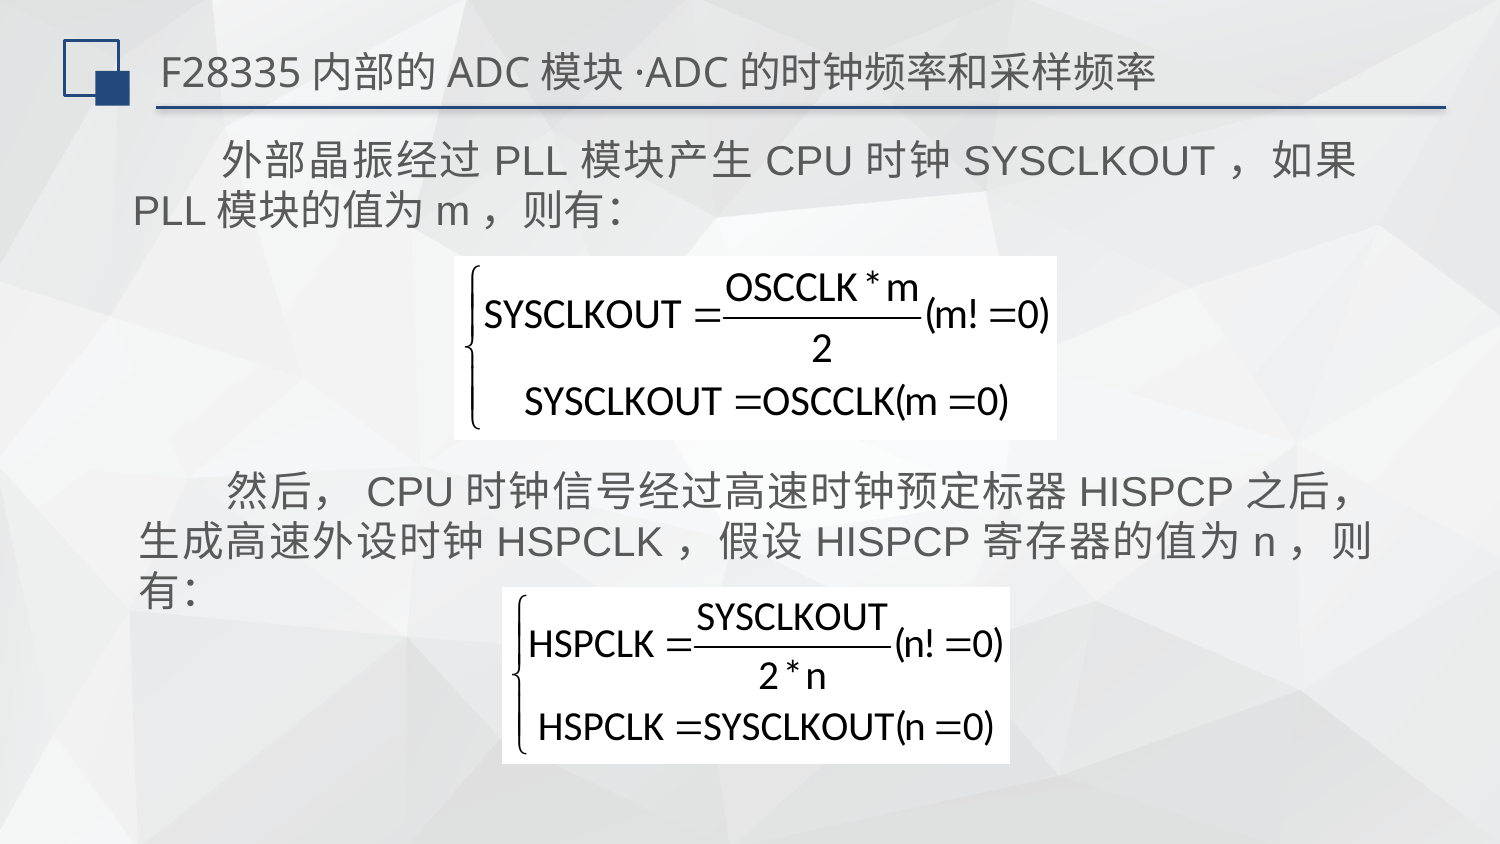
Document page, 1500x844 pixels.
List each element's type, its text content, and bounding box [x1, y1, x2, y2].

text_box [454, 256, 1058, 441]
title F28335内部的ADC模块·ADC的时钟频率和采样频率 [148, 43, 1199, 99]
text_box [501, 586, 1011, 765]
picture [0, 0, 1500, 844]
text_box 外部晶振经过PLL模块产生CPU时钟SYSCLKOUT，如果PLL模块的值为m，则有： [117, 126, 1382, 242]
text_box 然后，CPU时钟信号经过高速时钟预定标器HISPCP之后，生成高速外设时钟HSPCLK，假设HISPCP寄存器的值为n，则有： [123, 457, 1388, 623]
